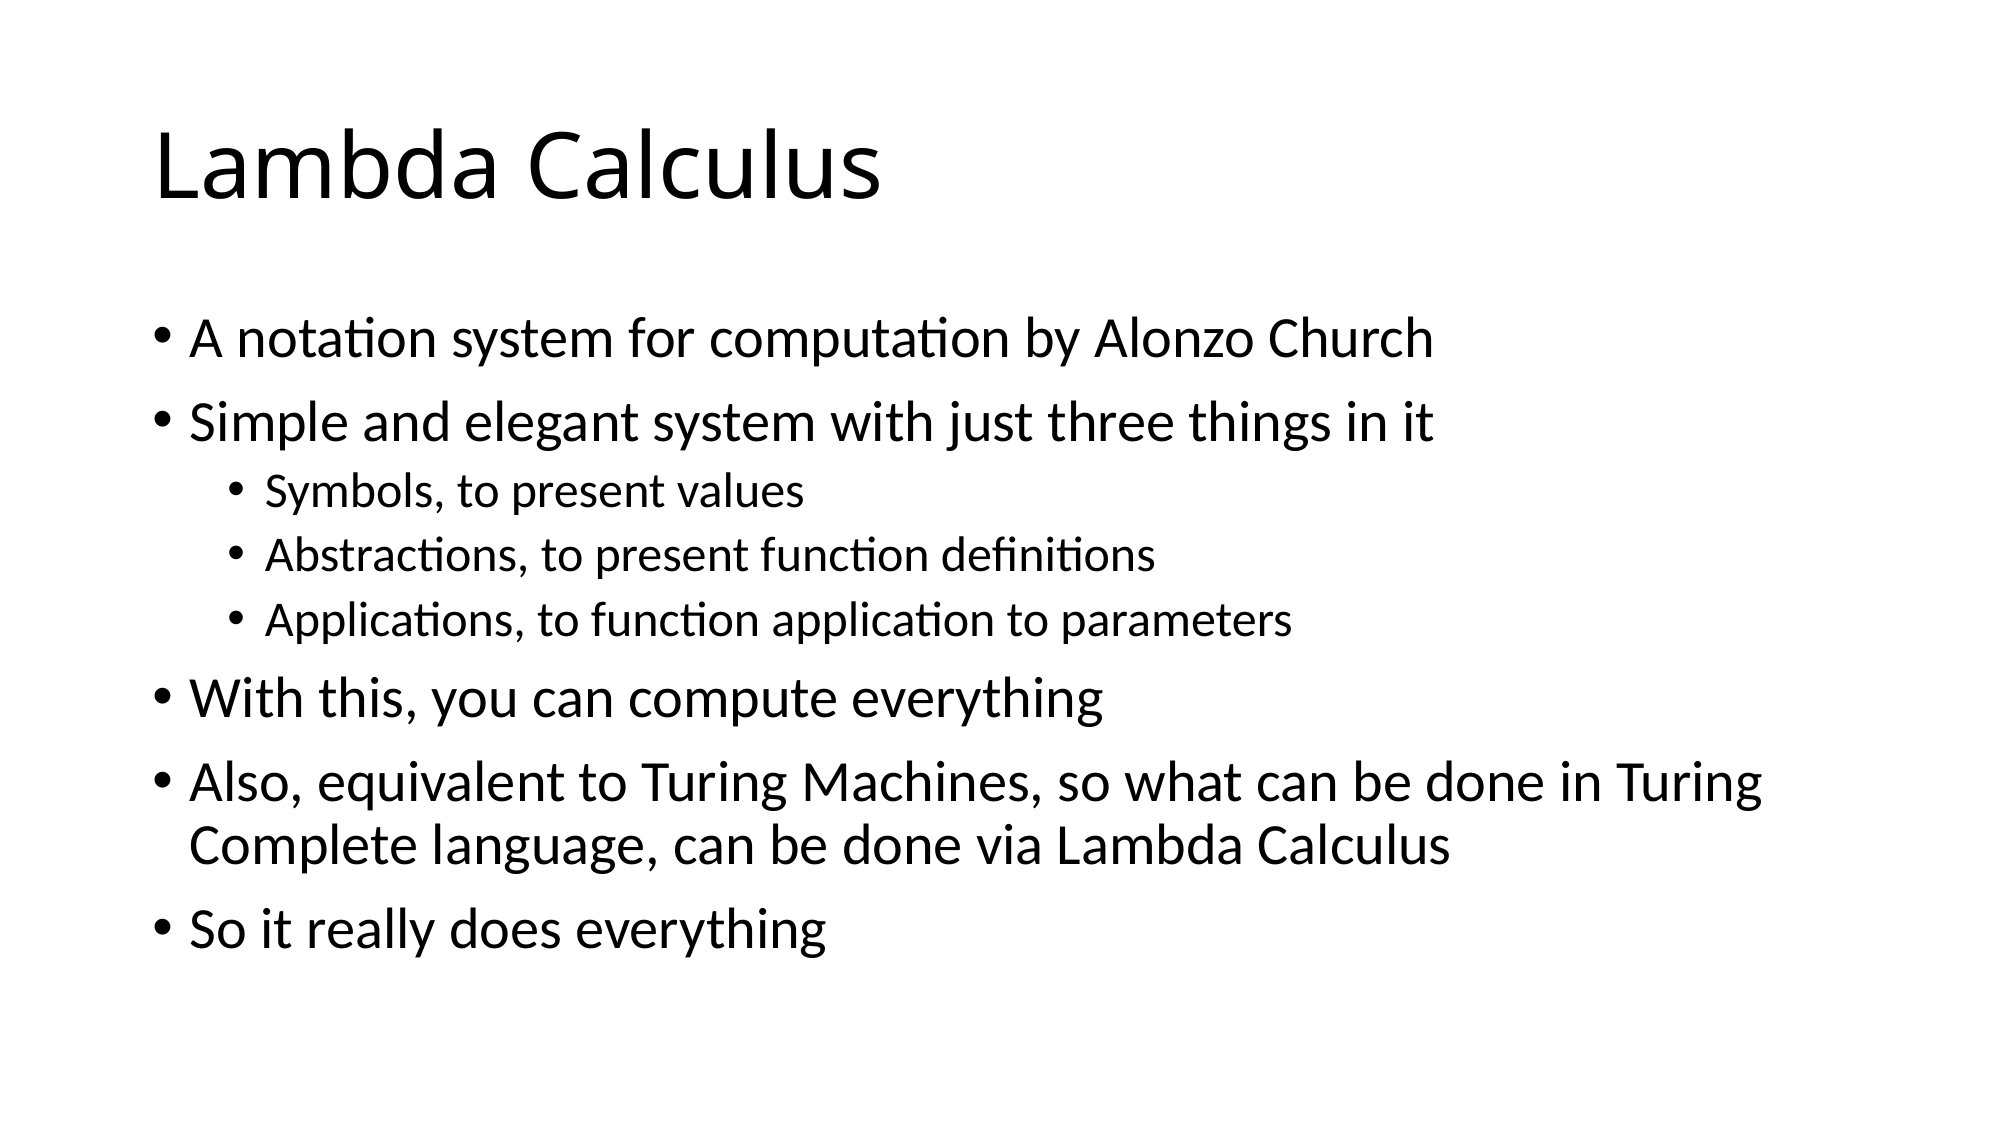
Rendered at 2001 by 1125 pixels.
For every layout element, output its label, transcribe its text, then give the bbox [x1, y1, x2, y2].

list A notation system for computation by Alonzo Church Simple and elegant system with just three things in it Symbols, to present values Abstractions, to present function definitions Applications, to function application to parameters With this, you can compute everything Also, equivalent to Turing Machines, so what can be done in Turing Complete language, can be done via Lambda Calculus So it really does everything [137, 299, 1863, 1014]
title Lambda Calculus [137, 59, 1863, 278]
